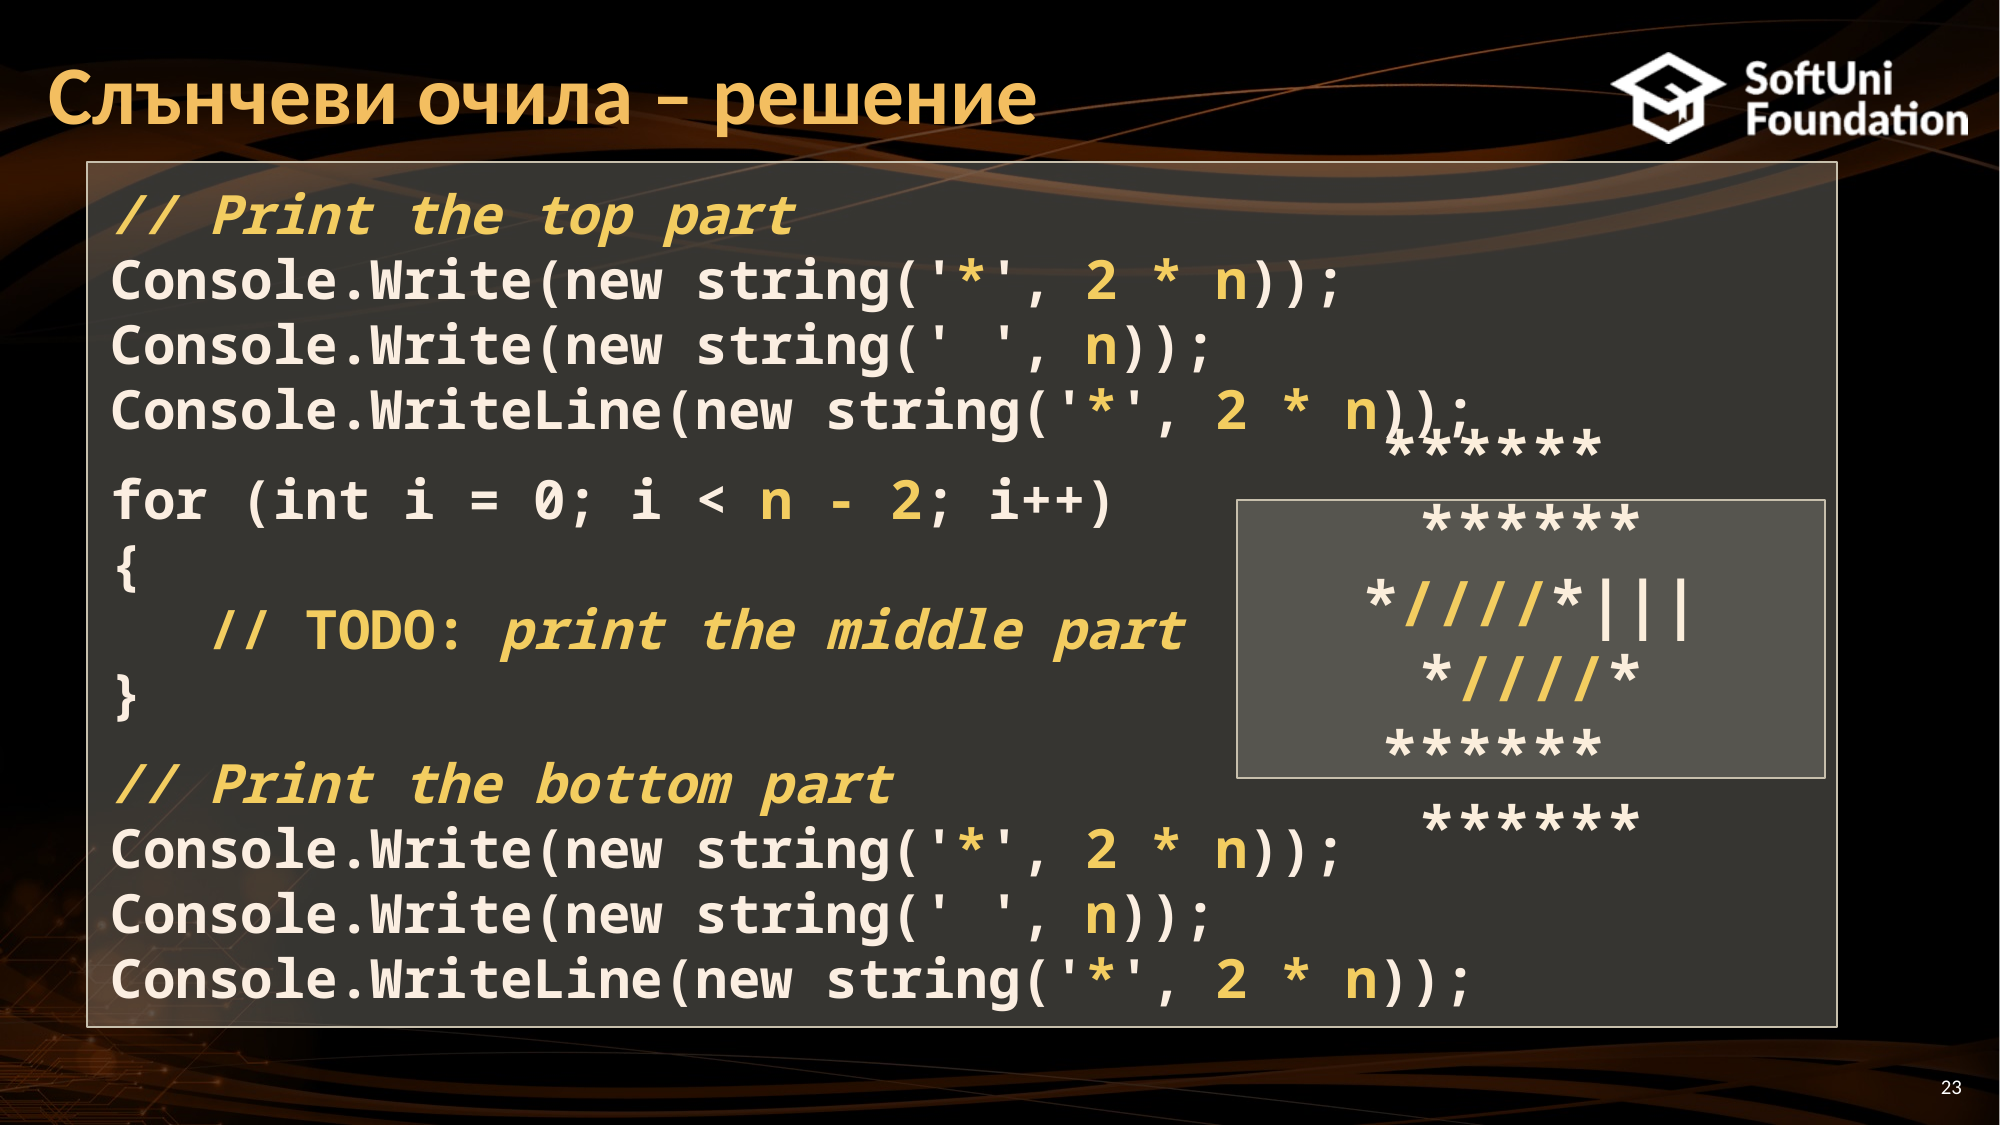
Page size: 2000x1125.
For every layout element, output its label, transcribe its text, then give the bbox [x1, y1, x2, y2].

text_box // Print the top part Console.Write(new string('*', 2 * n)); Console.Write(new string(' ', n)); Console.WriteLine(new string('*', 2 * n)); for (int i = 0; i < n - 2; i++) { // TODO: print the middle part } // Print the bottom part Console.Write(new string('*', 2 * n)); Console.Write(new string(' ', n)); Console.WriteLine(new string('*', 2 * n)); [87, 162, 1838, 1028]
picture [0, 0, 2000, 1125]
text_box ****** ****** *////*|||*////* ****** ****** [1237, 500, 1825, 778]
title Слънчеви очила – решение [30, 6, 1602, 189]
slide_number 23 [1897, 1070, 1968, 1103]
